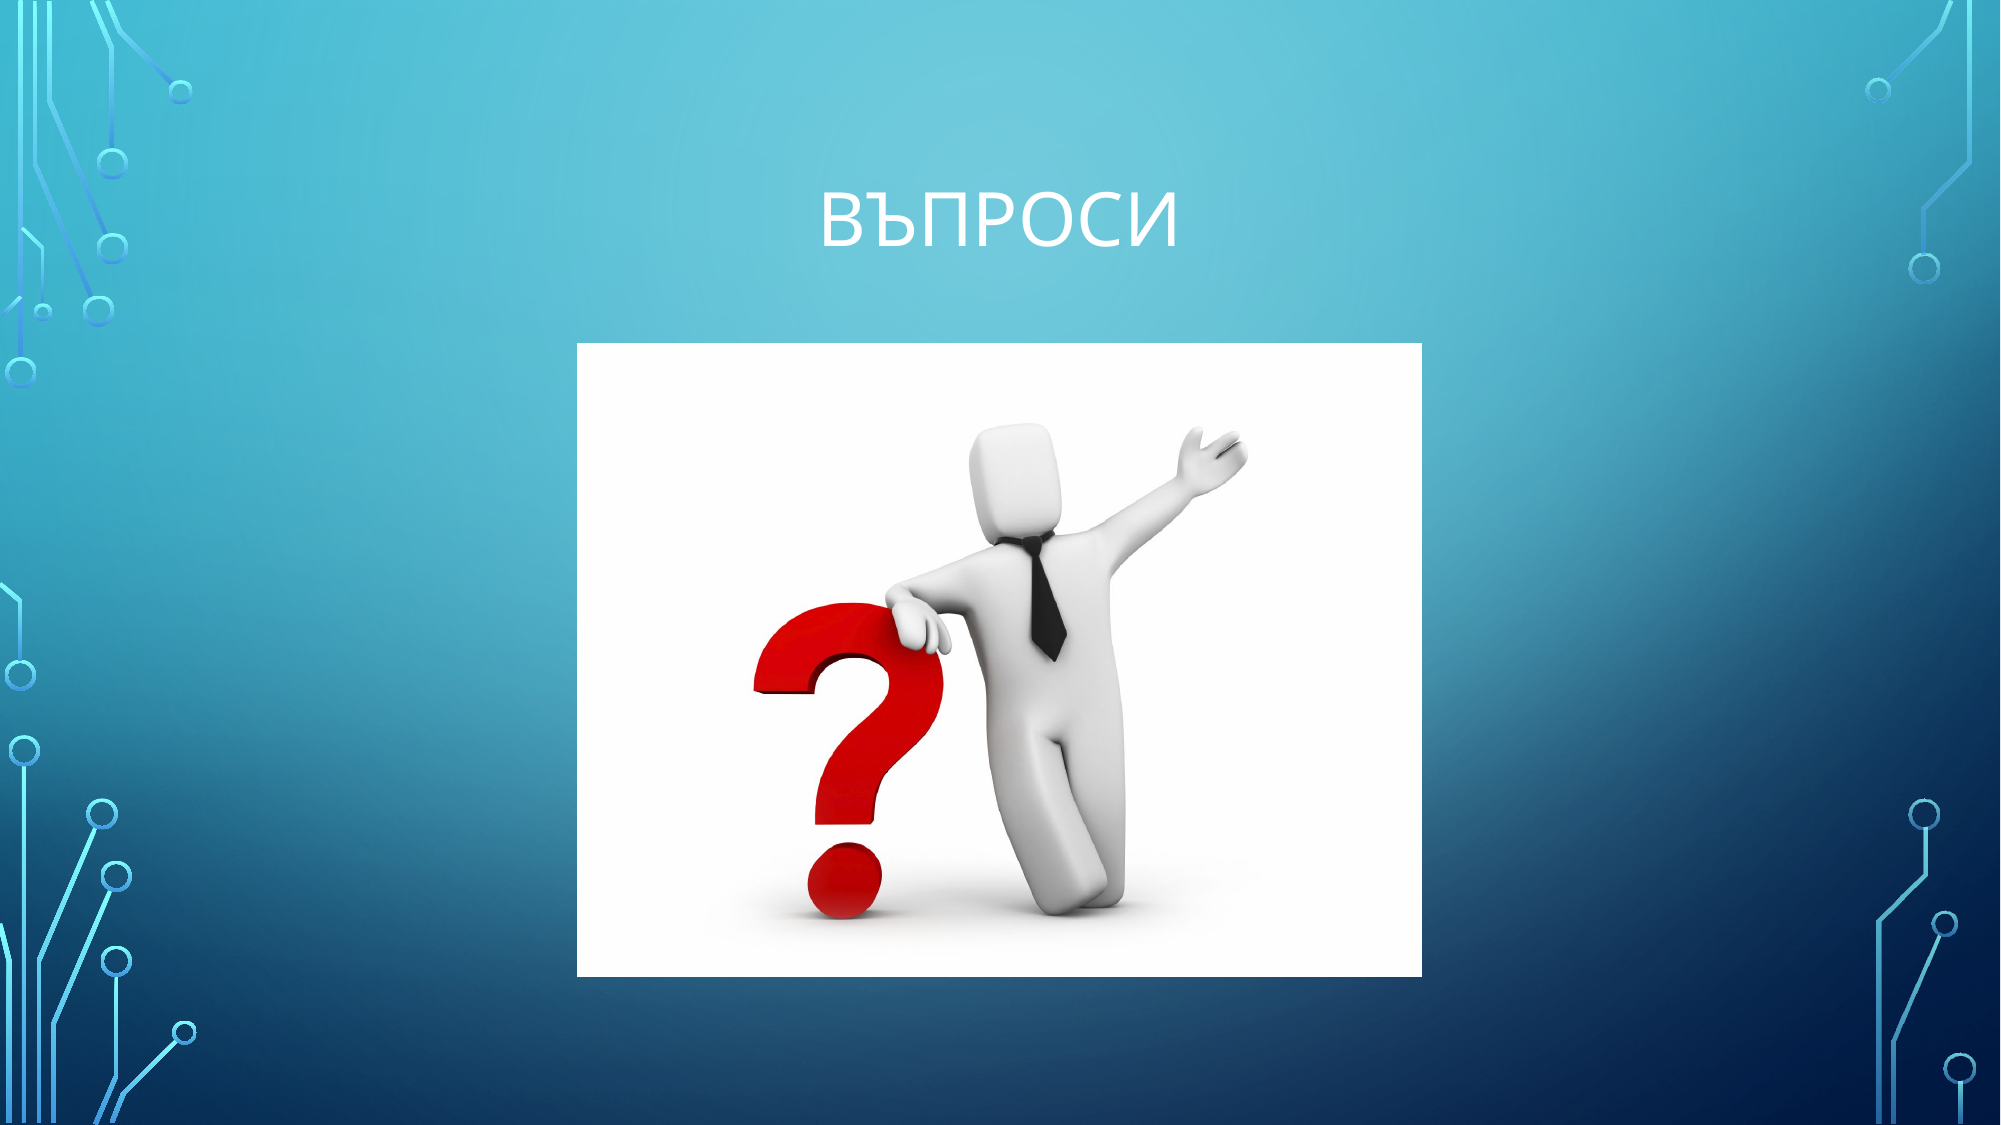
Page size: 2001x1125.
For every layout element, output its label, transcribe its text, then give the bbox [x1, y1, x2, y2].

picture [577, 343, 1422, 978]
title Въпроси [187, 101, 1813, 344]
